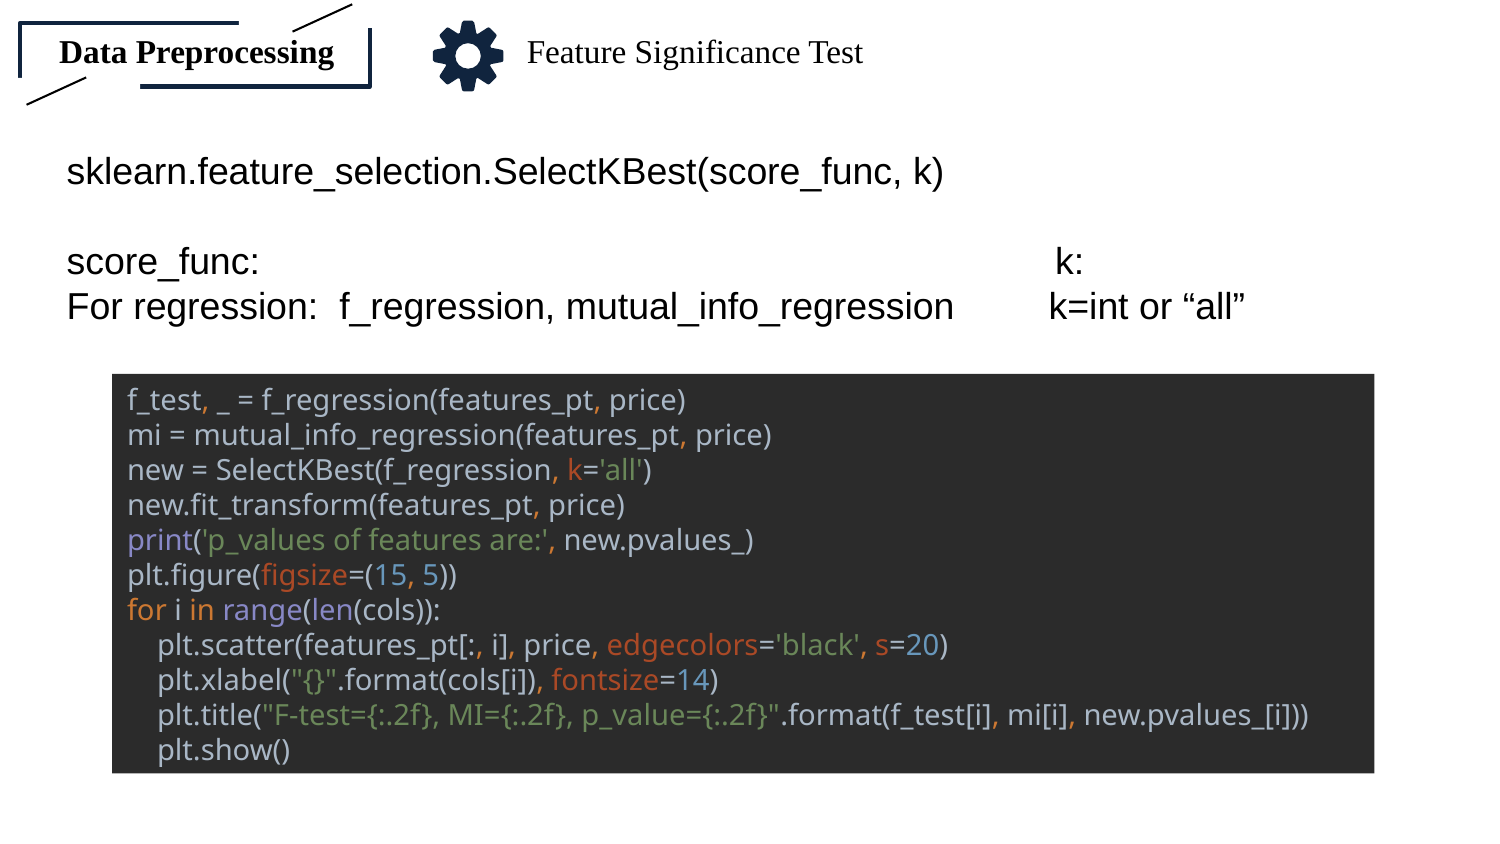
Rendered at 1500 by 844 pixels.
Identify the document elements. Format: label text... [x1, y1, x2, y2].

text_box sklearn.feature_selection.SelectKBest(score_func, k) score_func: k: For regression: f_regression, mutual_info_regression k=int or “all” [51, 139, 1455, 335]
text_box Feature Significance Test [521, 22, 1105, 78]
text_box f_test, _ = f_regression(features_pt, price) mi = mutual_info_regression(features_pt, price) new = SelectKBest(f_regression, k='all') new.fit_transform(features_pt, price) print('p_values of features are:', new.pvalues_) plt.figure(figsize=(15, 5)) for i in range(len(cols)): plt.scatter(features_pt[:, i], price, edgecolors='black', s=20) plt.xlabel("{}".format(cols[i]), fontsize=14) plt.title("F-test={:.2f}, MI={:.2f}, p_value={:.2f}".format(f_test[i], mi[i], new.pvalues_[i])) plt.show() [112, 373, 1375, 774]
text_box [0, 4, 517, 105]
